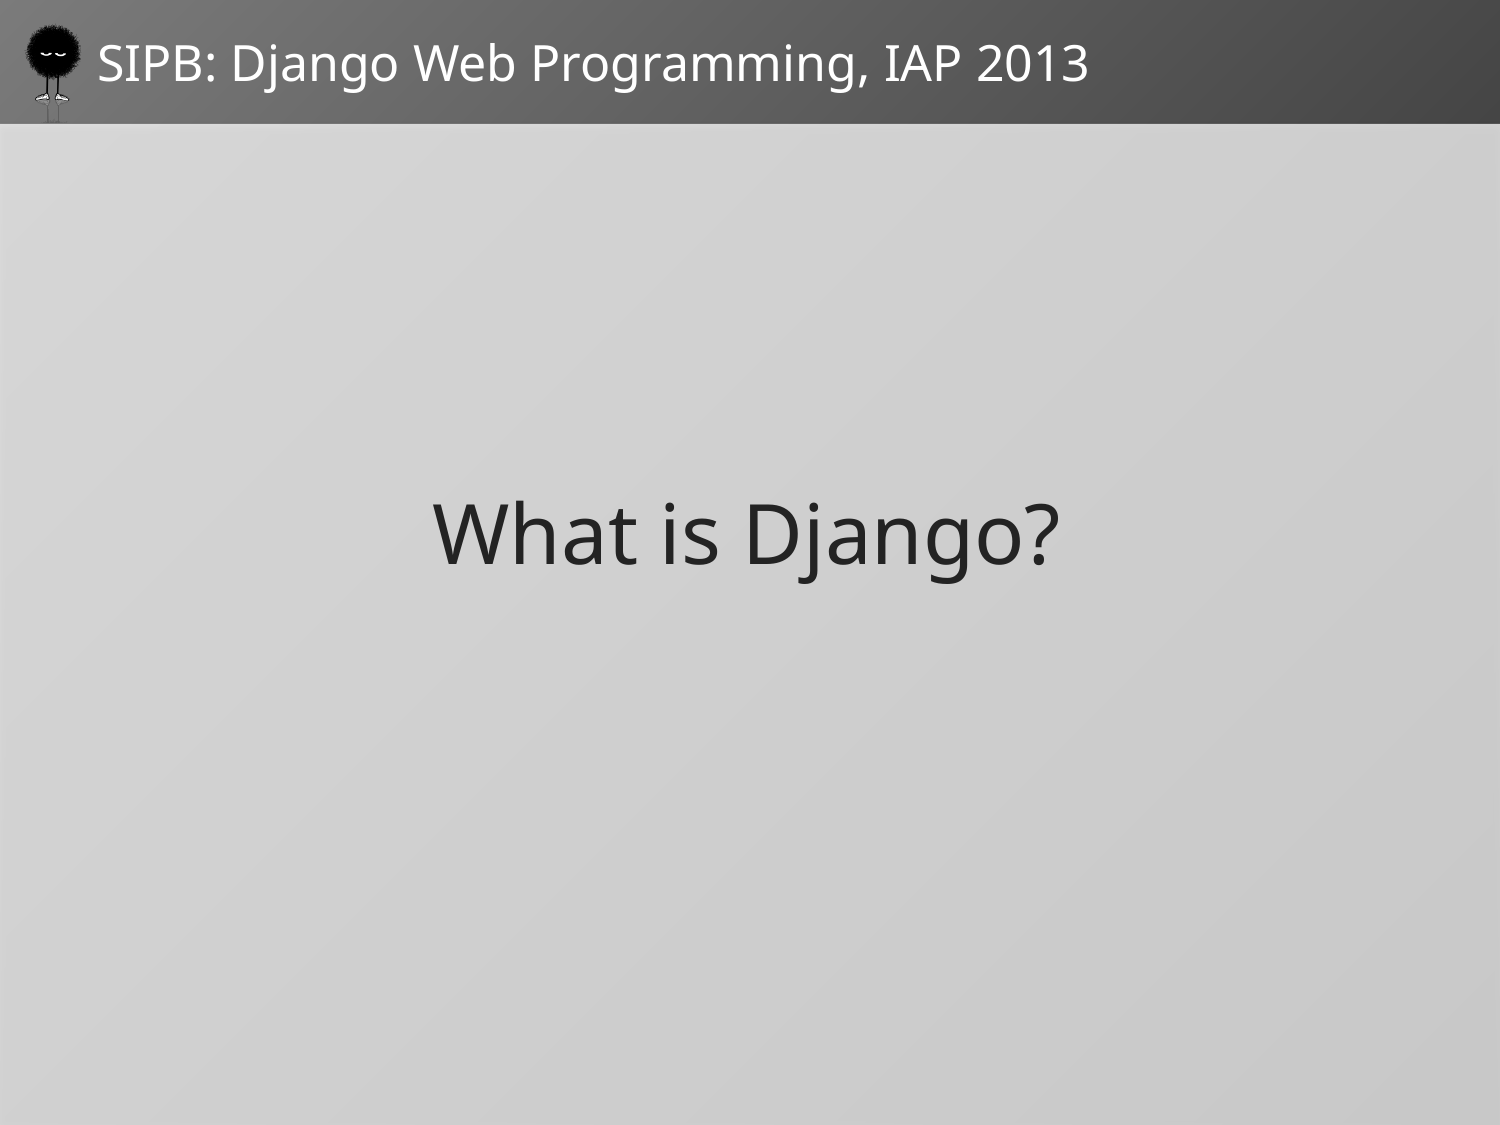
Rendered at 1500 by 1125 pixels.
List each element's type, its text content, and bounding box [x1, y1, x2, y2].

text_box [0, 123, 1500, 1125]
picture [24, 20, 83, 123]
text_box What is Django? [82, 474, 1412, 589]
title SIPB: Django Web Programming, IAP 2013 [82, 3, 1500, 119]
